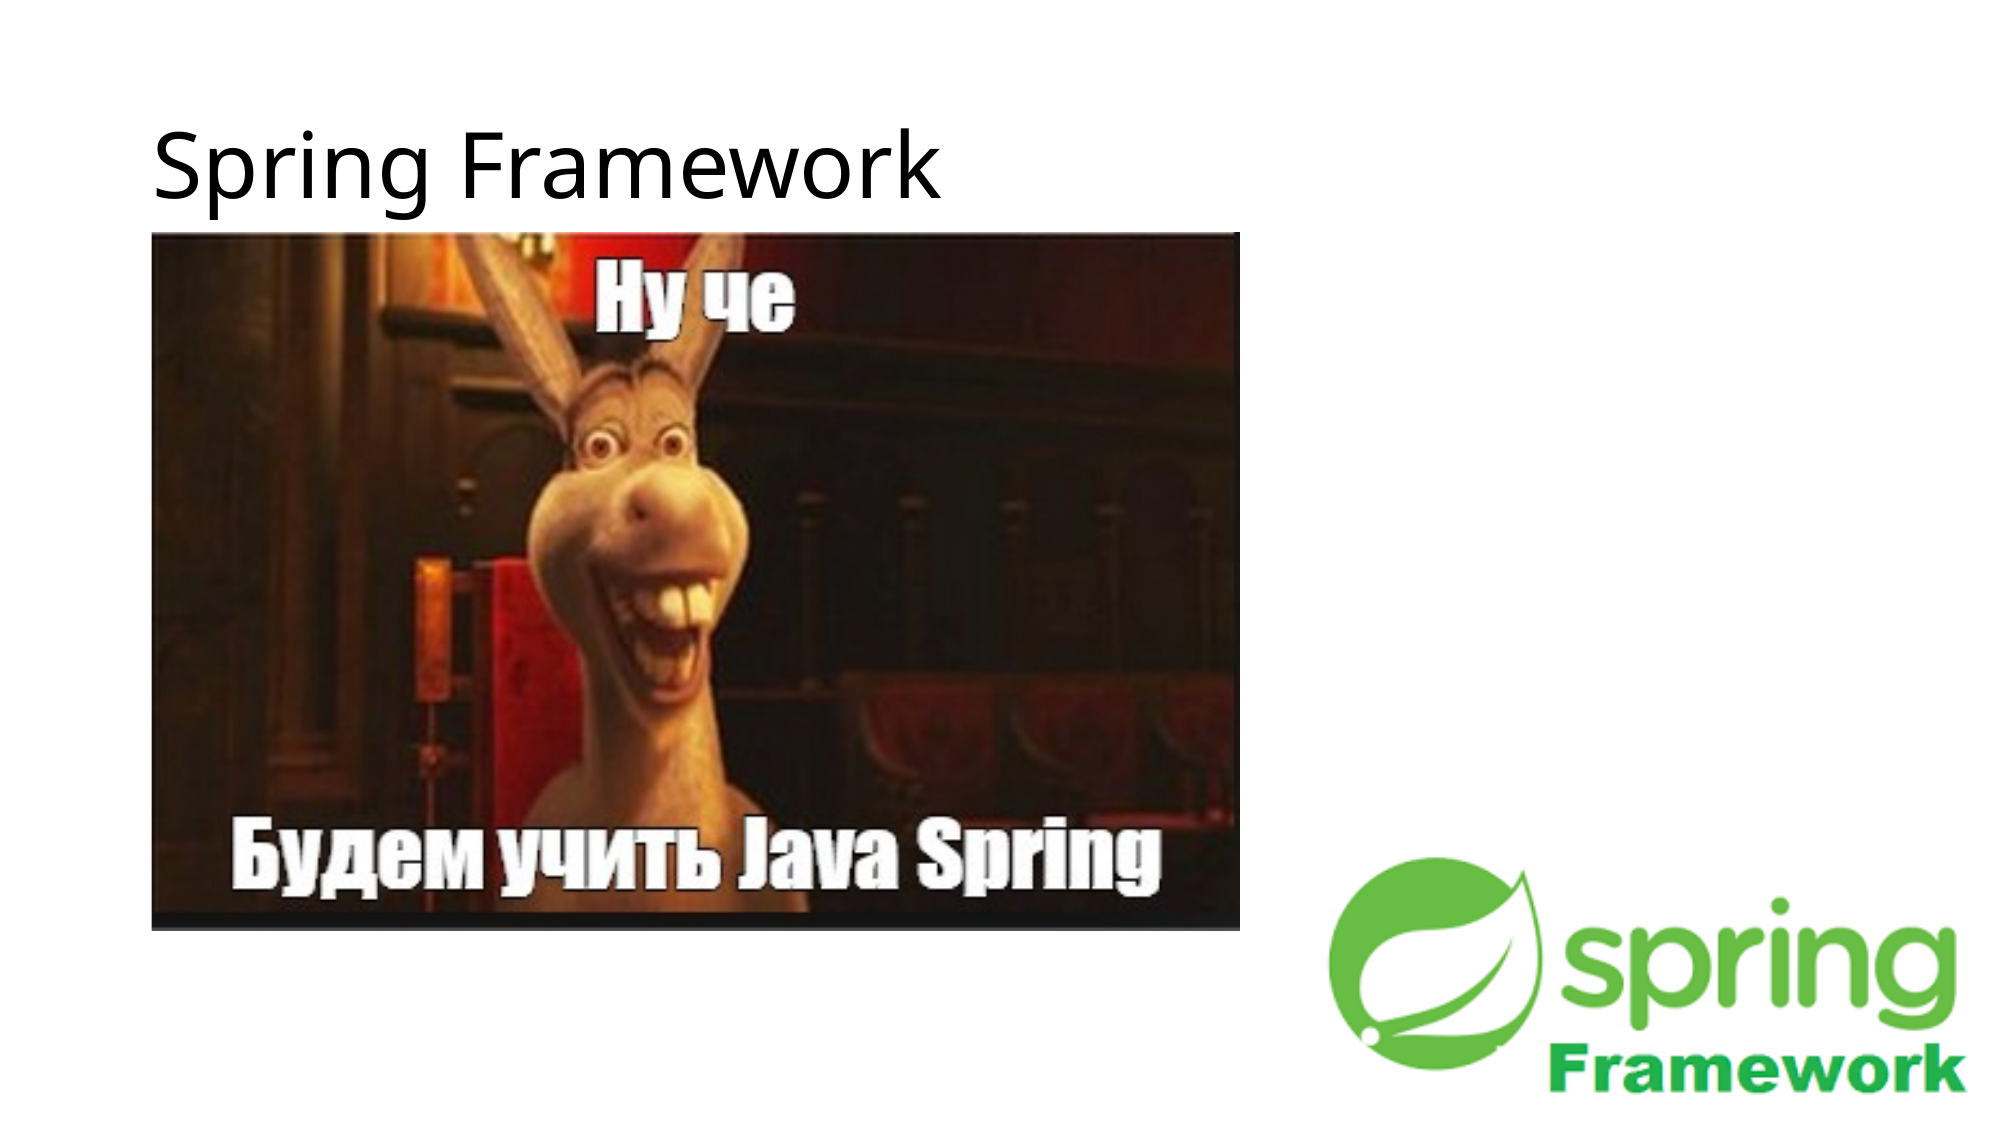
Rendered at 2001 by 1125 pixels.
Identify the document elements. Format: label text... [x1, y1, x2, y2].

picture [1300, 794, 2000, 1125]
title Spring Framework [137, 59, 1863, 278]
picture [151, 232, 1242, 931]
